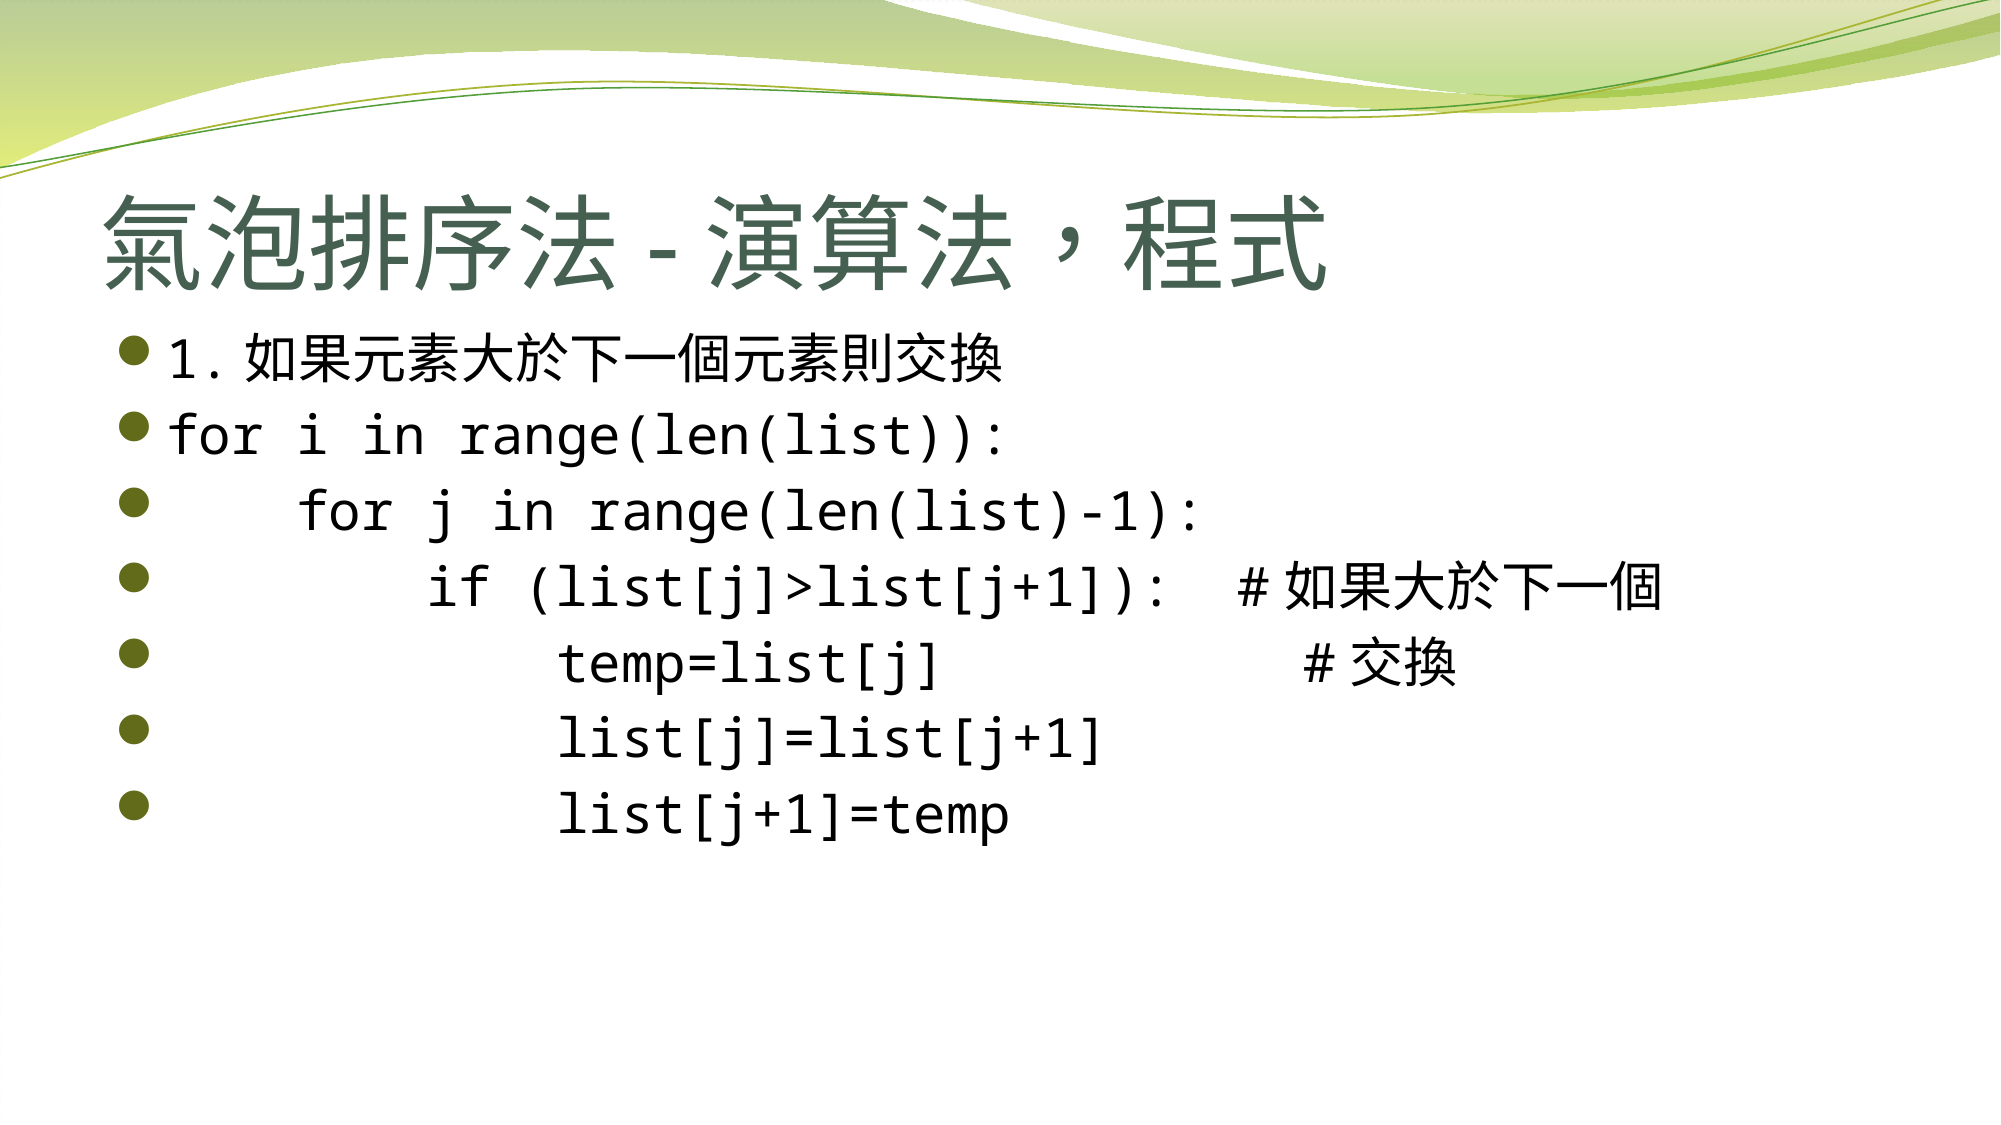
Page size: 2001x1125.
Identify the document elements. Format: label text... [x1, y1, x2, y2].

title 氣泡排序法-演算法，程式 [99, 115, 1900, 303]
list 1.如果元素大於下一個元素則交換 for i in range(len(list)): for j in range(len(list)-1): if (list[j]>list[j+1]): #如果大於下一個 temp=list[j] #交換 list[j]=list[j+1] list[j+1]=temp [99, 317, 1900, 1038]
